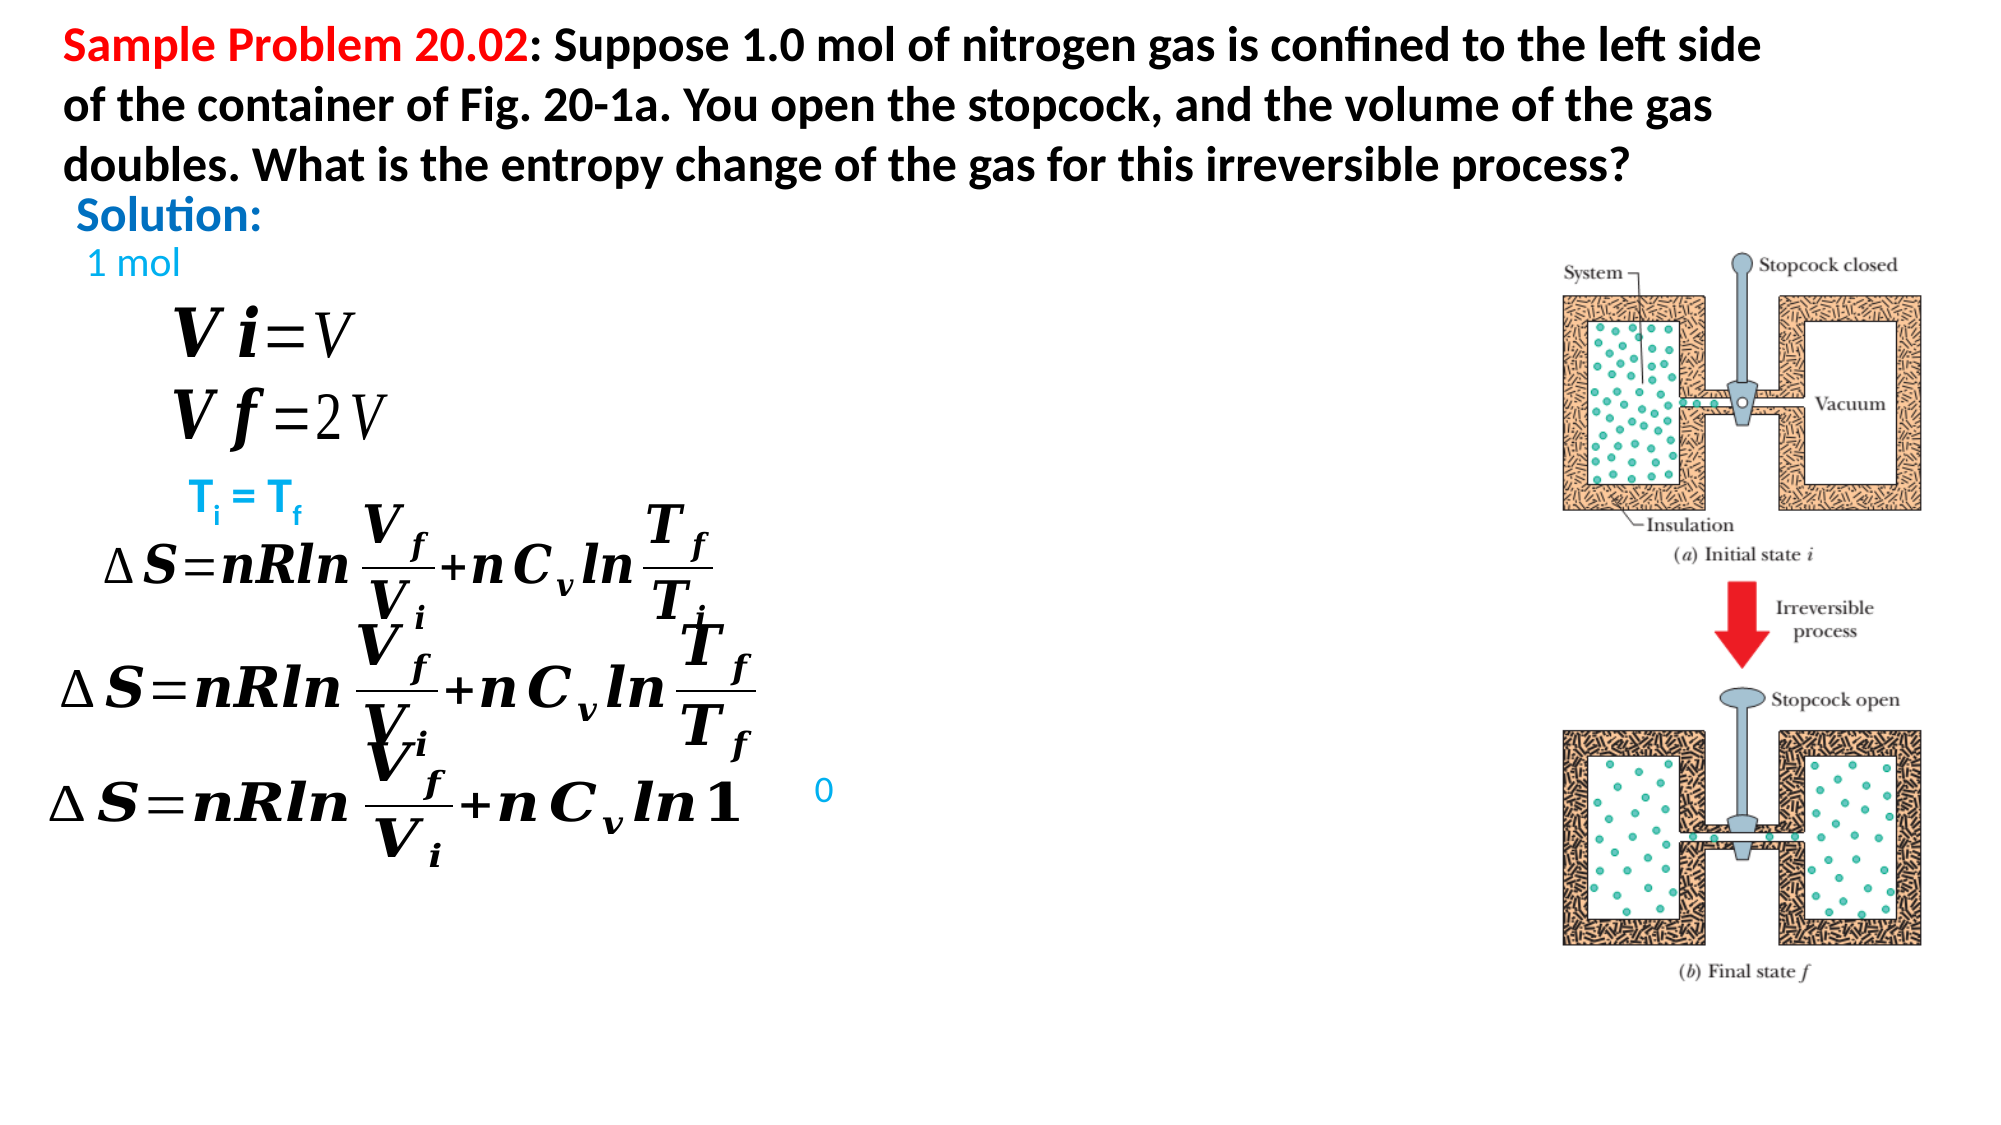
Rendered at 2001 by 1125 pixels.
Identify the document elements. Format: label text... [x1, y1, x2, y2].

text_box Ti = Tf [173, 455, 317, 539]
text_box Solution: [61, 174, 278, 249]
picture [1545, 238, 1933, 989]
text_box Sample Problem 20.02: Suppose 1.0 mol of nitrogen gas is confined to the left side of the container of Fig. 20-1a. You open the stopcock, and the volume of the gas doubles. What is the entropy change of the gas for this irreversible process? [48, 4, 1821, 200]
